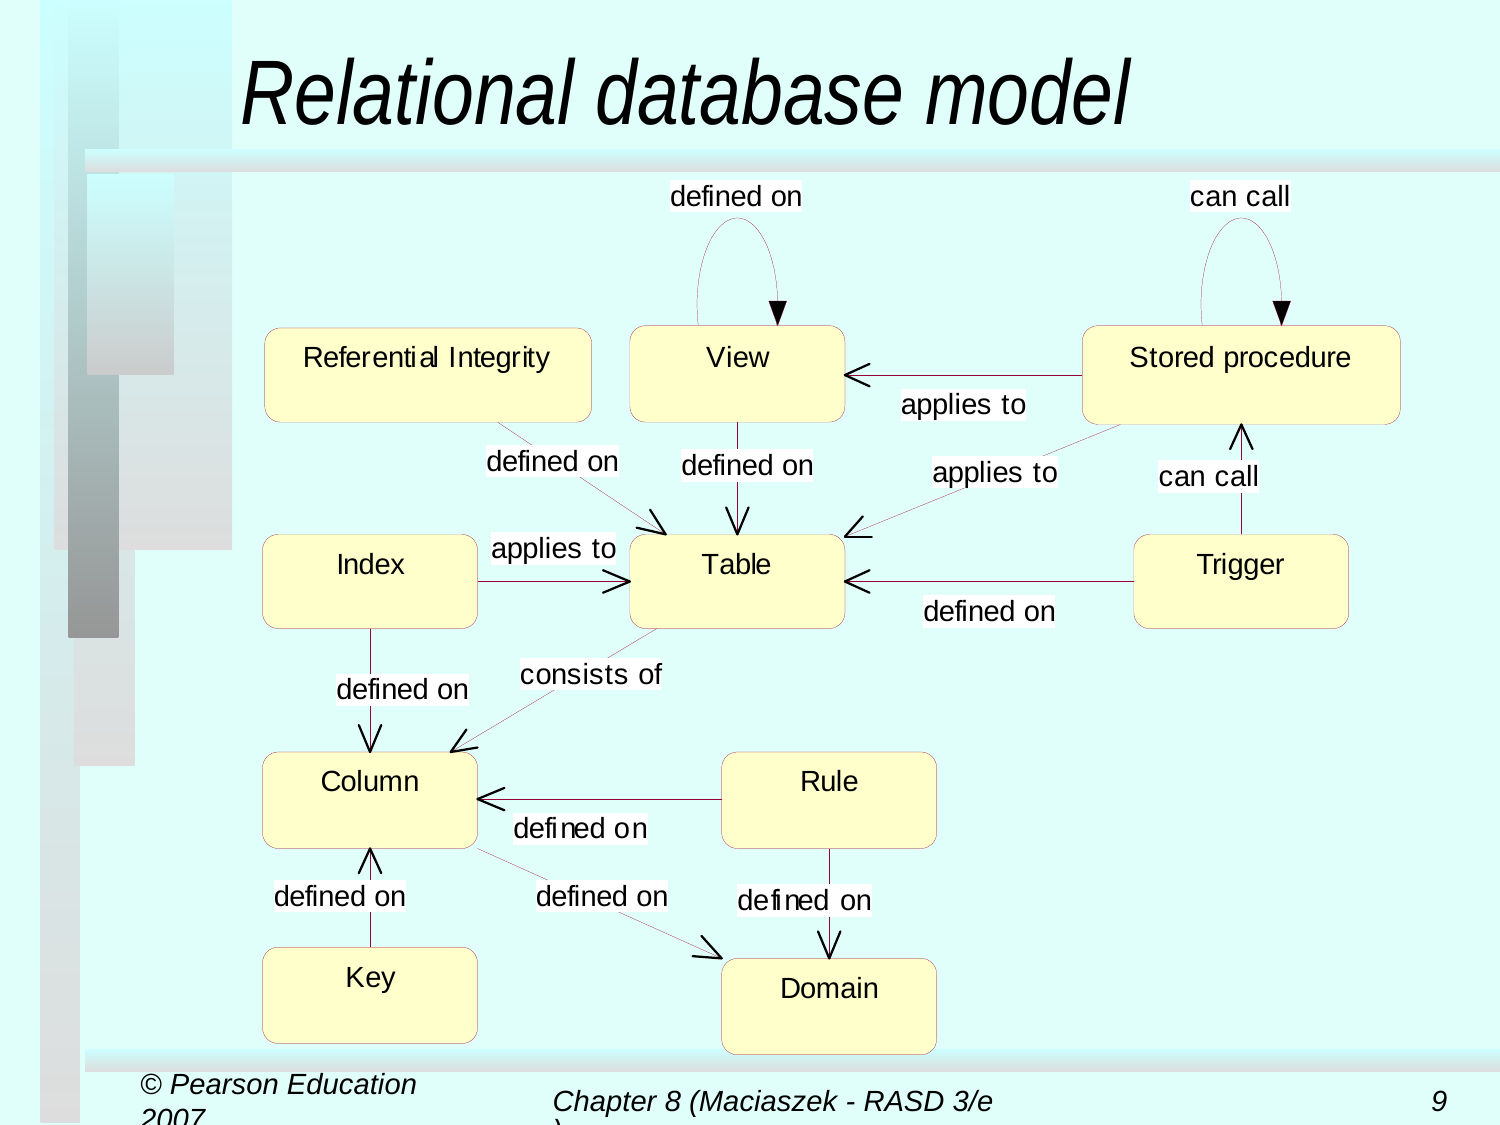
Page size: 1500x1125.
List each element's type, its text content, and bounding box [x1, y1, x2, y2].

slide_number © Pearson Education 2007 [125, 1074, 438, 1125]
title Relational database model [225, 0, 1500, 150]
picture [206, 137, 1459, 1098]
footer Chapter 8 (Maciaszek - RASD 3/e) [537, 1098, 1013, 1125]
slide_number 9 [1149, 1074, 1463, 1125]
